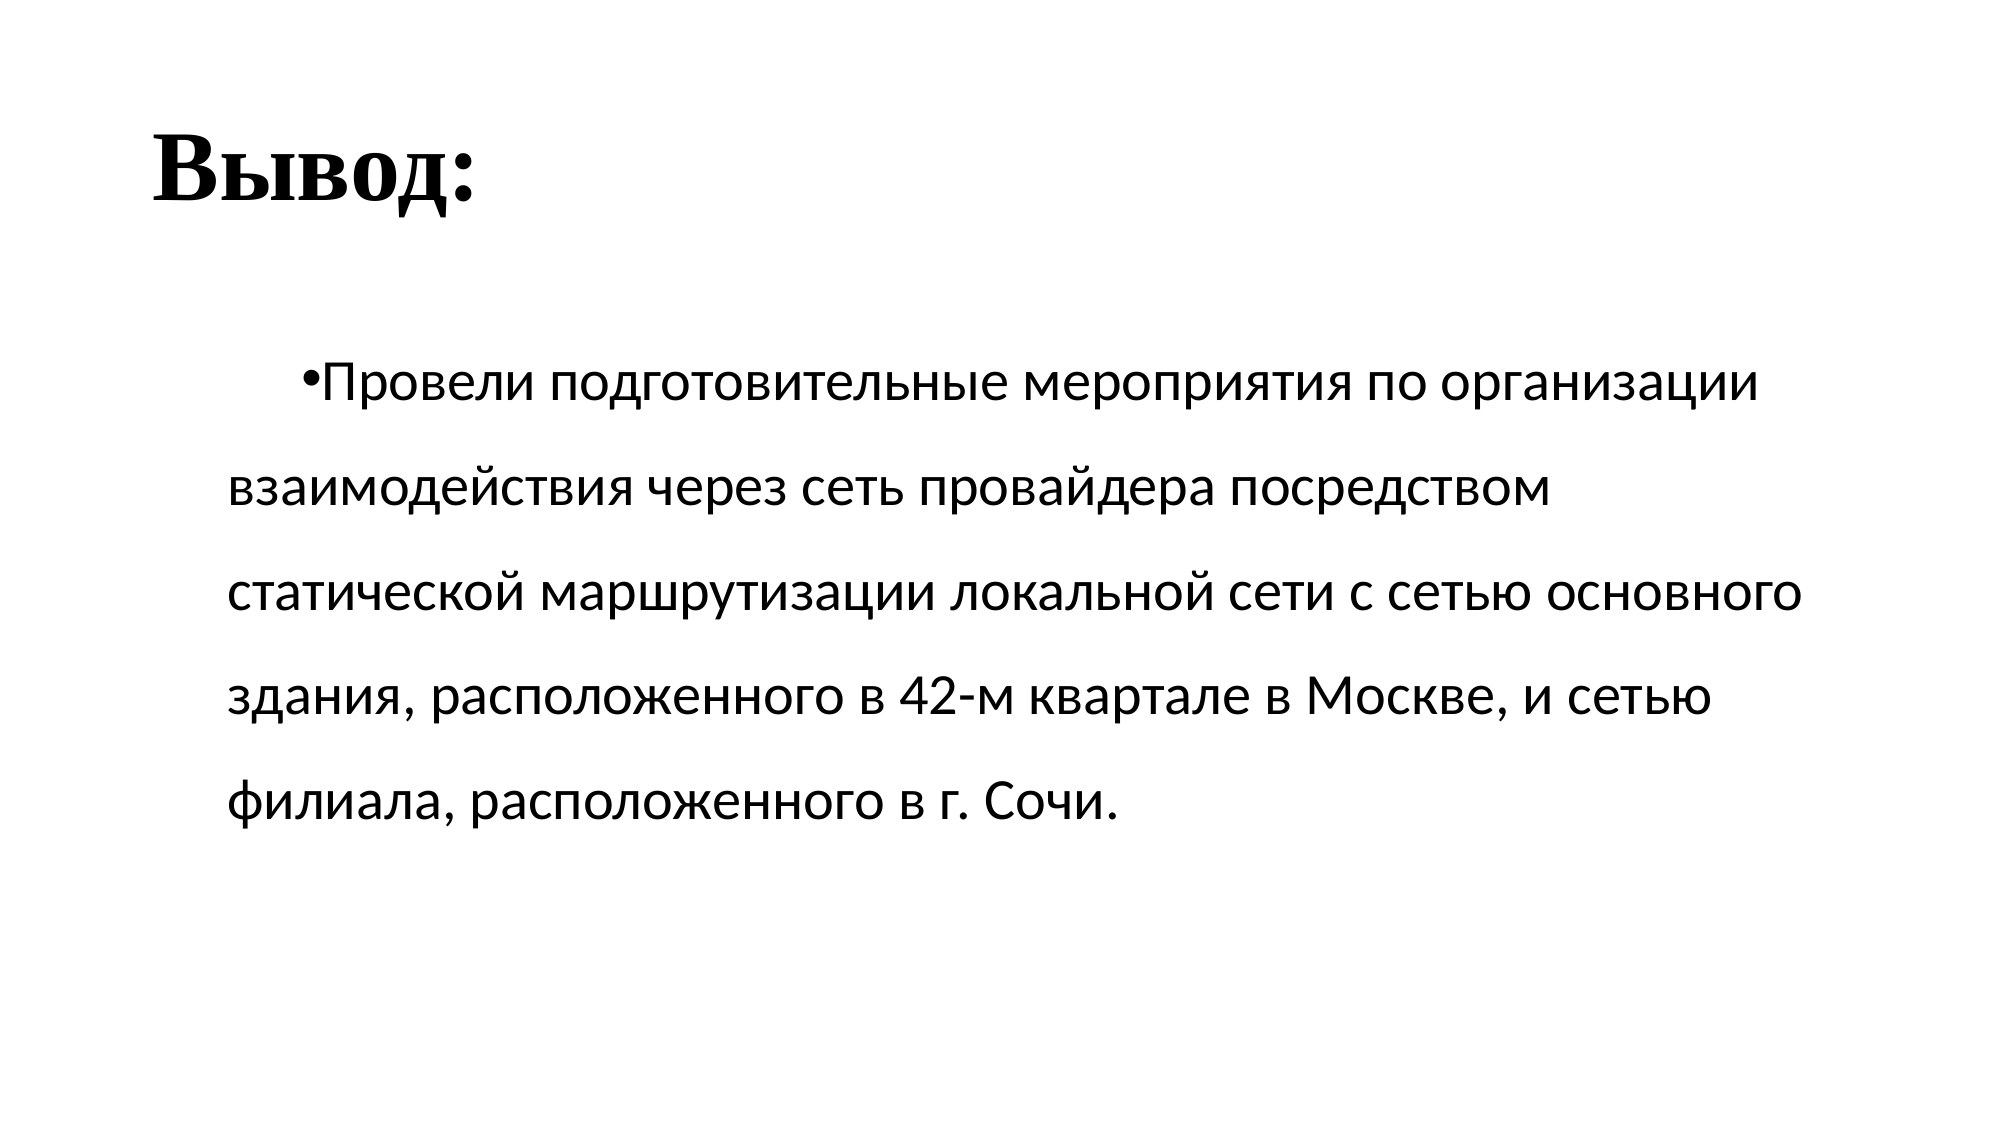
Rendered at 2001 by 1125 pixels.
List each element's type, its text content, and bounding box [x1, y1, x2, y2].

title Вывод: [137, 59, 1863, 278]
list Провели подготовительные мероприятия по организации взаимодействия через сеть провайдера посредством статической маршрутизации локальной сети с сетью основного здания, расположенного в 42-м квартале в Москве, и сетью филиала, расположенного в г. Сочи. [137, 299, 1863, 1014]
